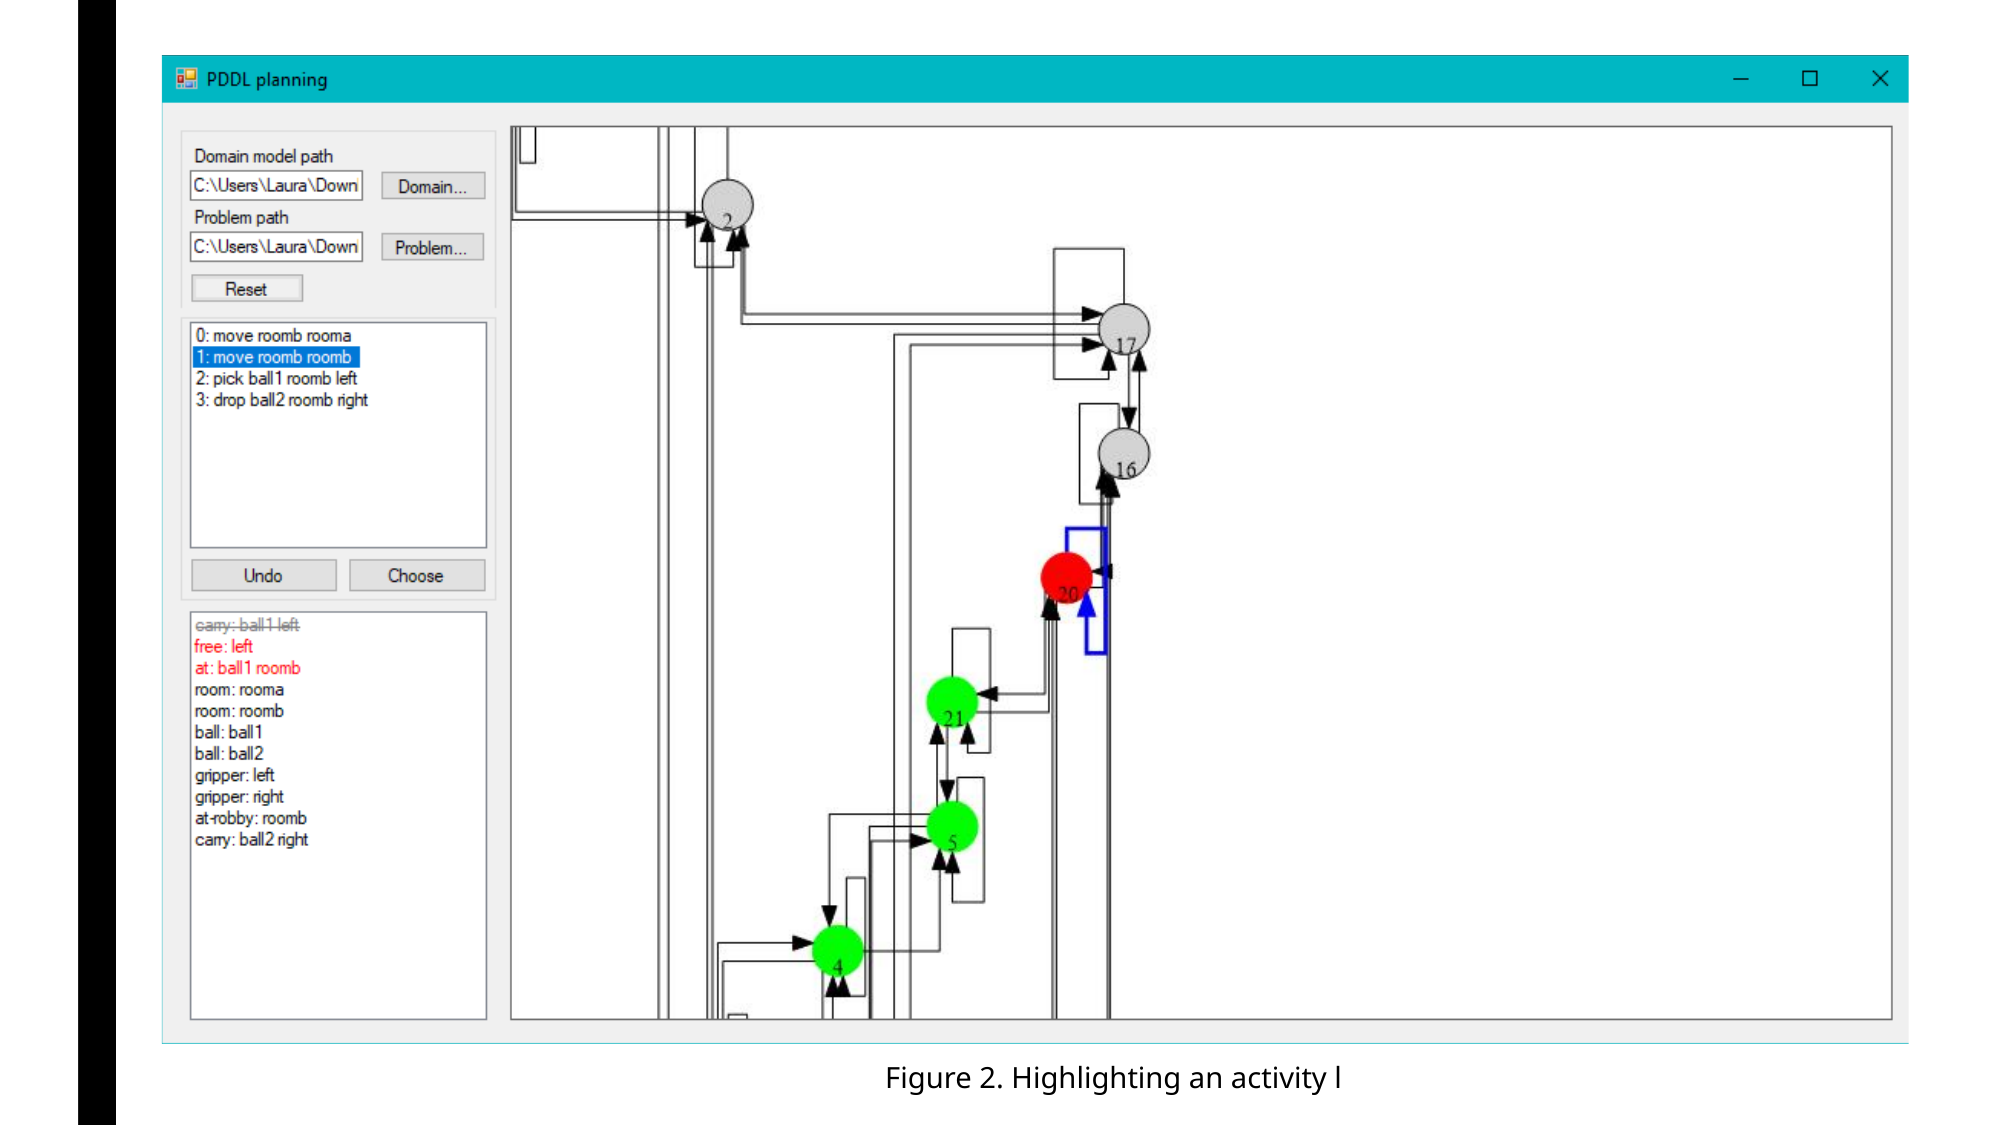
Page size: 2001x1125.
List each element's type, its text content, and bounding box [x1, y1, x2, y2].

text_box [78, 0, 116, 1125]
picture [161, 55, 1909, 1045]
text_box Figure 2. Highlighting an activity l [870, 1051, 1363, 1125]
